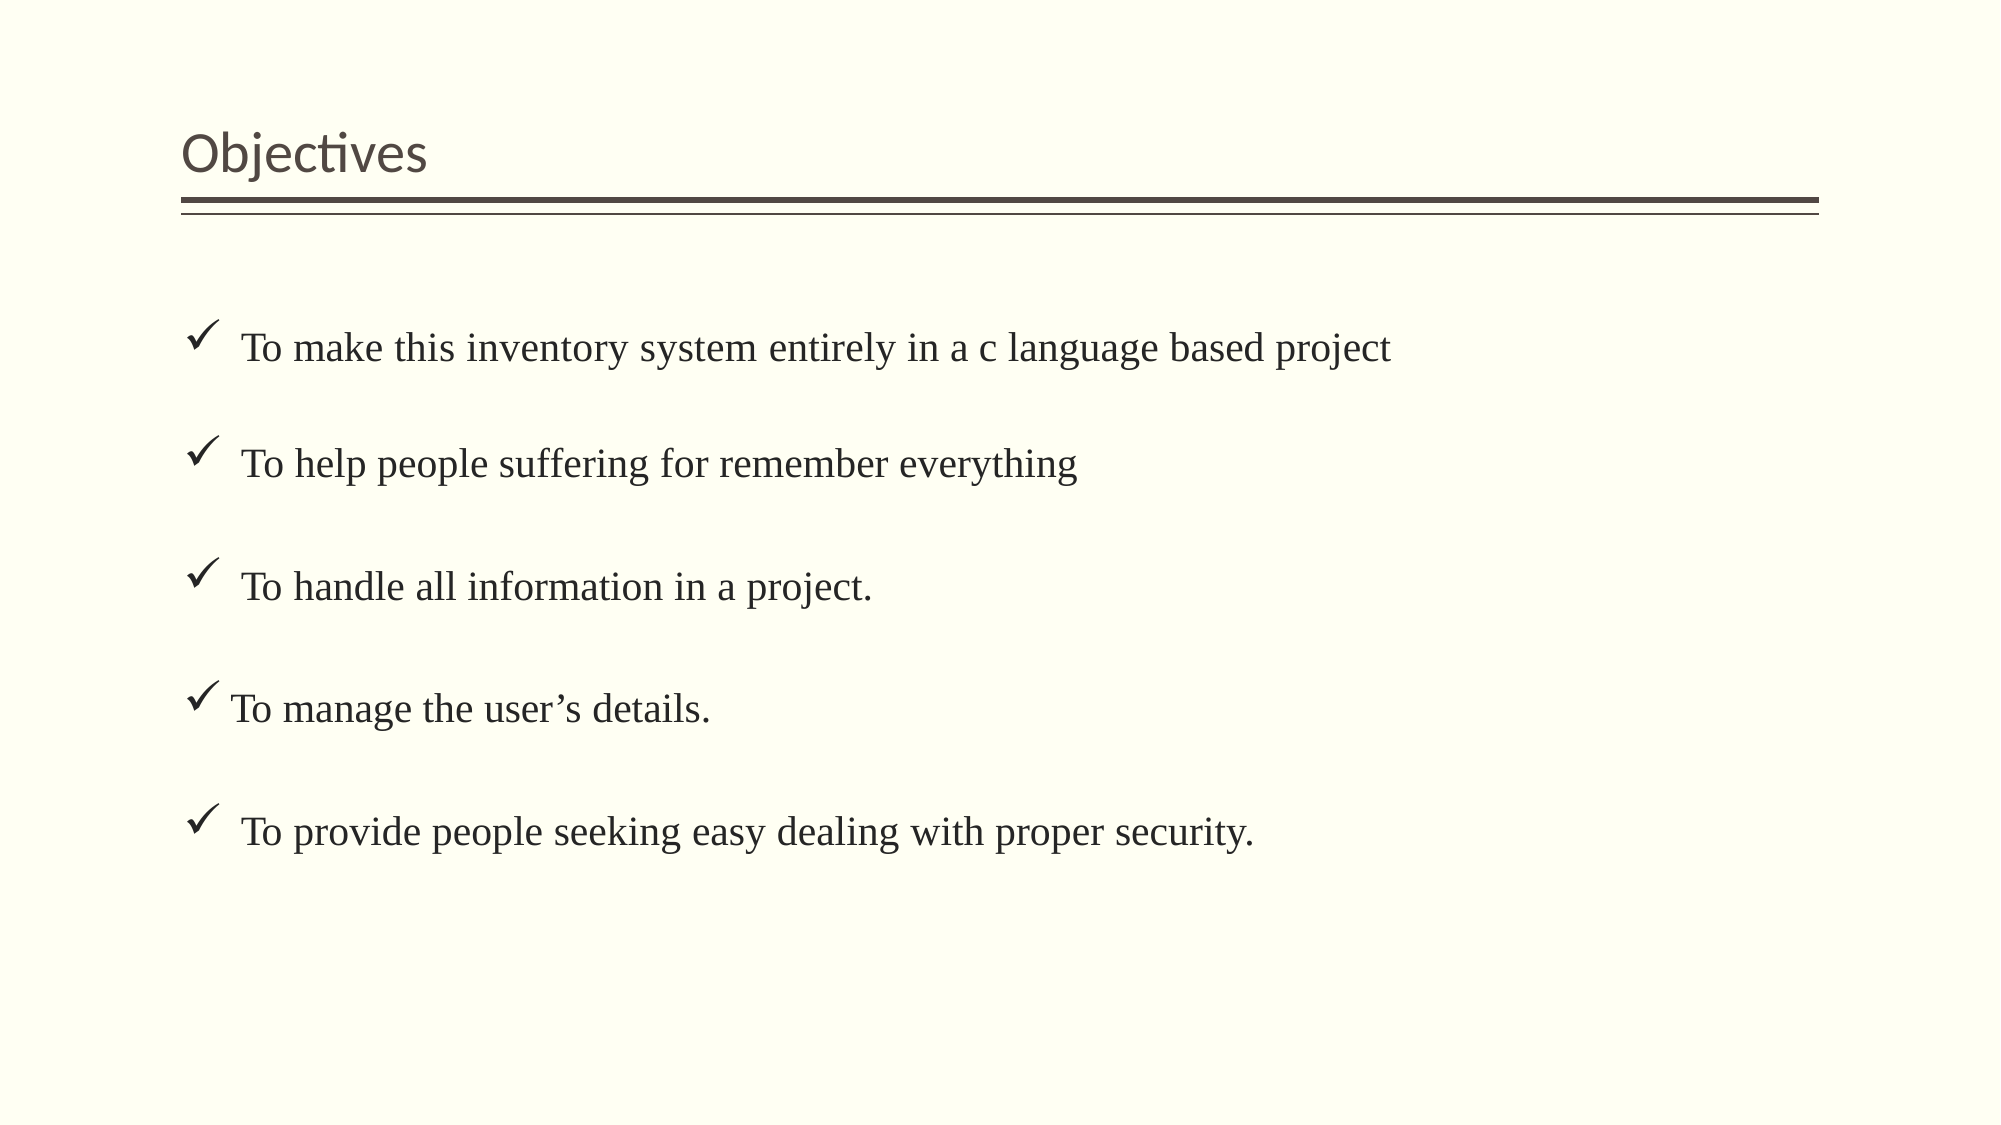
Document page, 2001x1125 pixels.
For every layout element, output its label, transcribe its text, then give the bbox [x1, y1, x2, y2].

list To make this inventory system entirely in a c language based project To help people suffering for remember everything To handle all information in a project. To manage the user’s details. To provide people seeking easy dealing with proper security. [181, 262, 1819, 1013]
title Objectives [181, 12, 1819, 193]
